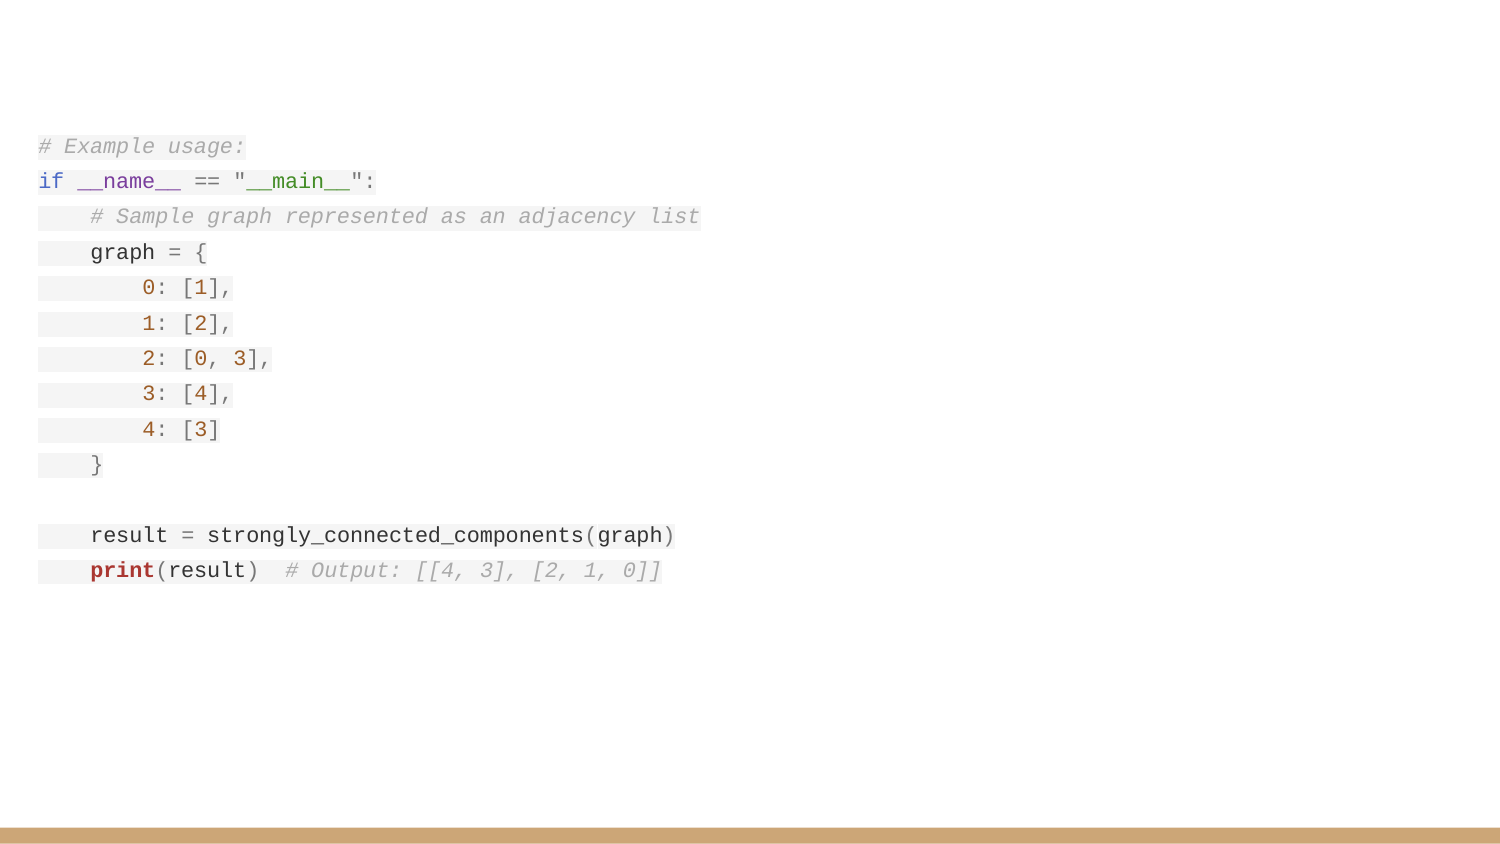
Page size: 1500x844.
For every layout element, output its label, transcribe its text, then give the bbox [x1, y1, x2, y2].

text_box # Example usage: if __name__ == "__main__": # Sample graph represented as an adjacency list graph = { 0: [1], 1: [2], 2: [0, 3], 3: [4], 4: [3] } result = strongly_connected_components(graph) print(result) # Output: [[4, 3], [2, 1, 0]] [23, 107, 967, 597]
